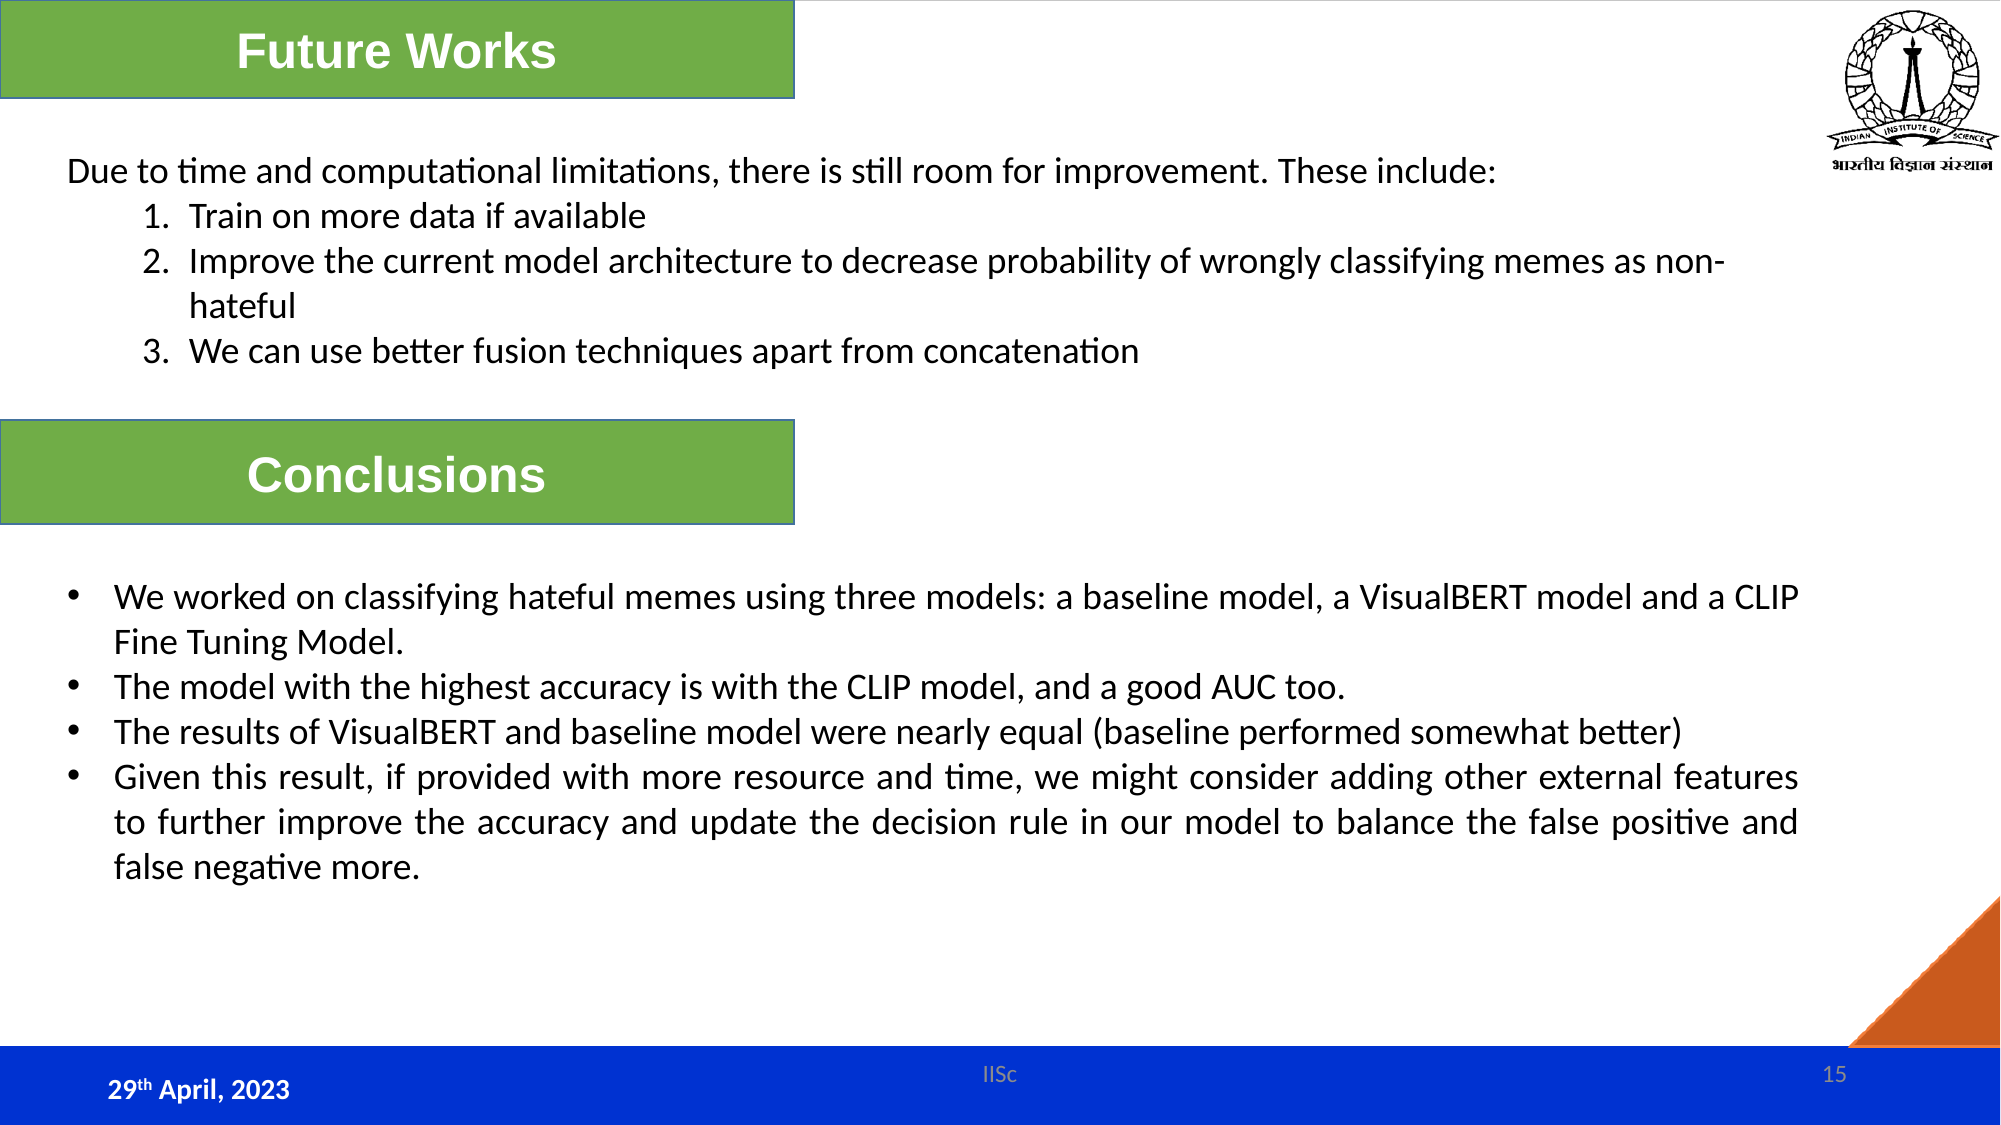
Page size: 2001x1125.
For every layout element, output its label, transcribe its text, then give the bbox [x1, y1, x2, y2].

text_box We worked on classifying hateful memes using three models: a baseline model, a VisualBERT model and a CLIP Fine Tuning Model. The model with the highest accuracy is with the CLIP model, and a good AUC too. The results of VisualBERT and baseline model were nearly equal (baseline performed somewhat better) Given this result, if provided with more resource and time, we might consider adding other external features to further improve the accuracy and update the decision rule in our model to balance the false positive and false negative more. [52, 564, 1817, 895]
text_box Conclusions [0, 419, 795, 525]
footer IISc [662, 1042, 1338, 1103]
text_box Due to time and computational limitations, there is still room for improvement. These include: Train on more data if available Improve the current model architecture to decrease probability of wrongly classifying memes as non-hateful We can use better fusion techniques apart from concatenation [52, 138, 1817, 424]
text_box 29th April, 2023 [92, 1057, 543, 1118]
slide_number 15 [1412, 1042, 1863, 1103]
picture [0, 0, 2001, 1125]
text_box Future Works [0, 0, 795, 99]
